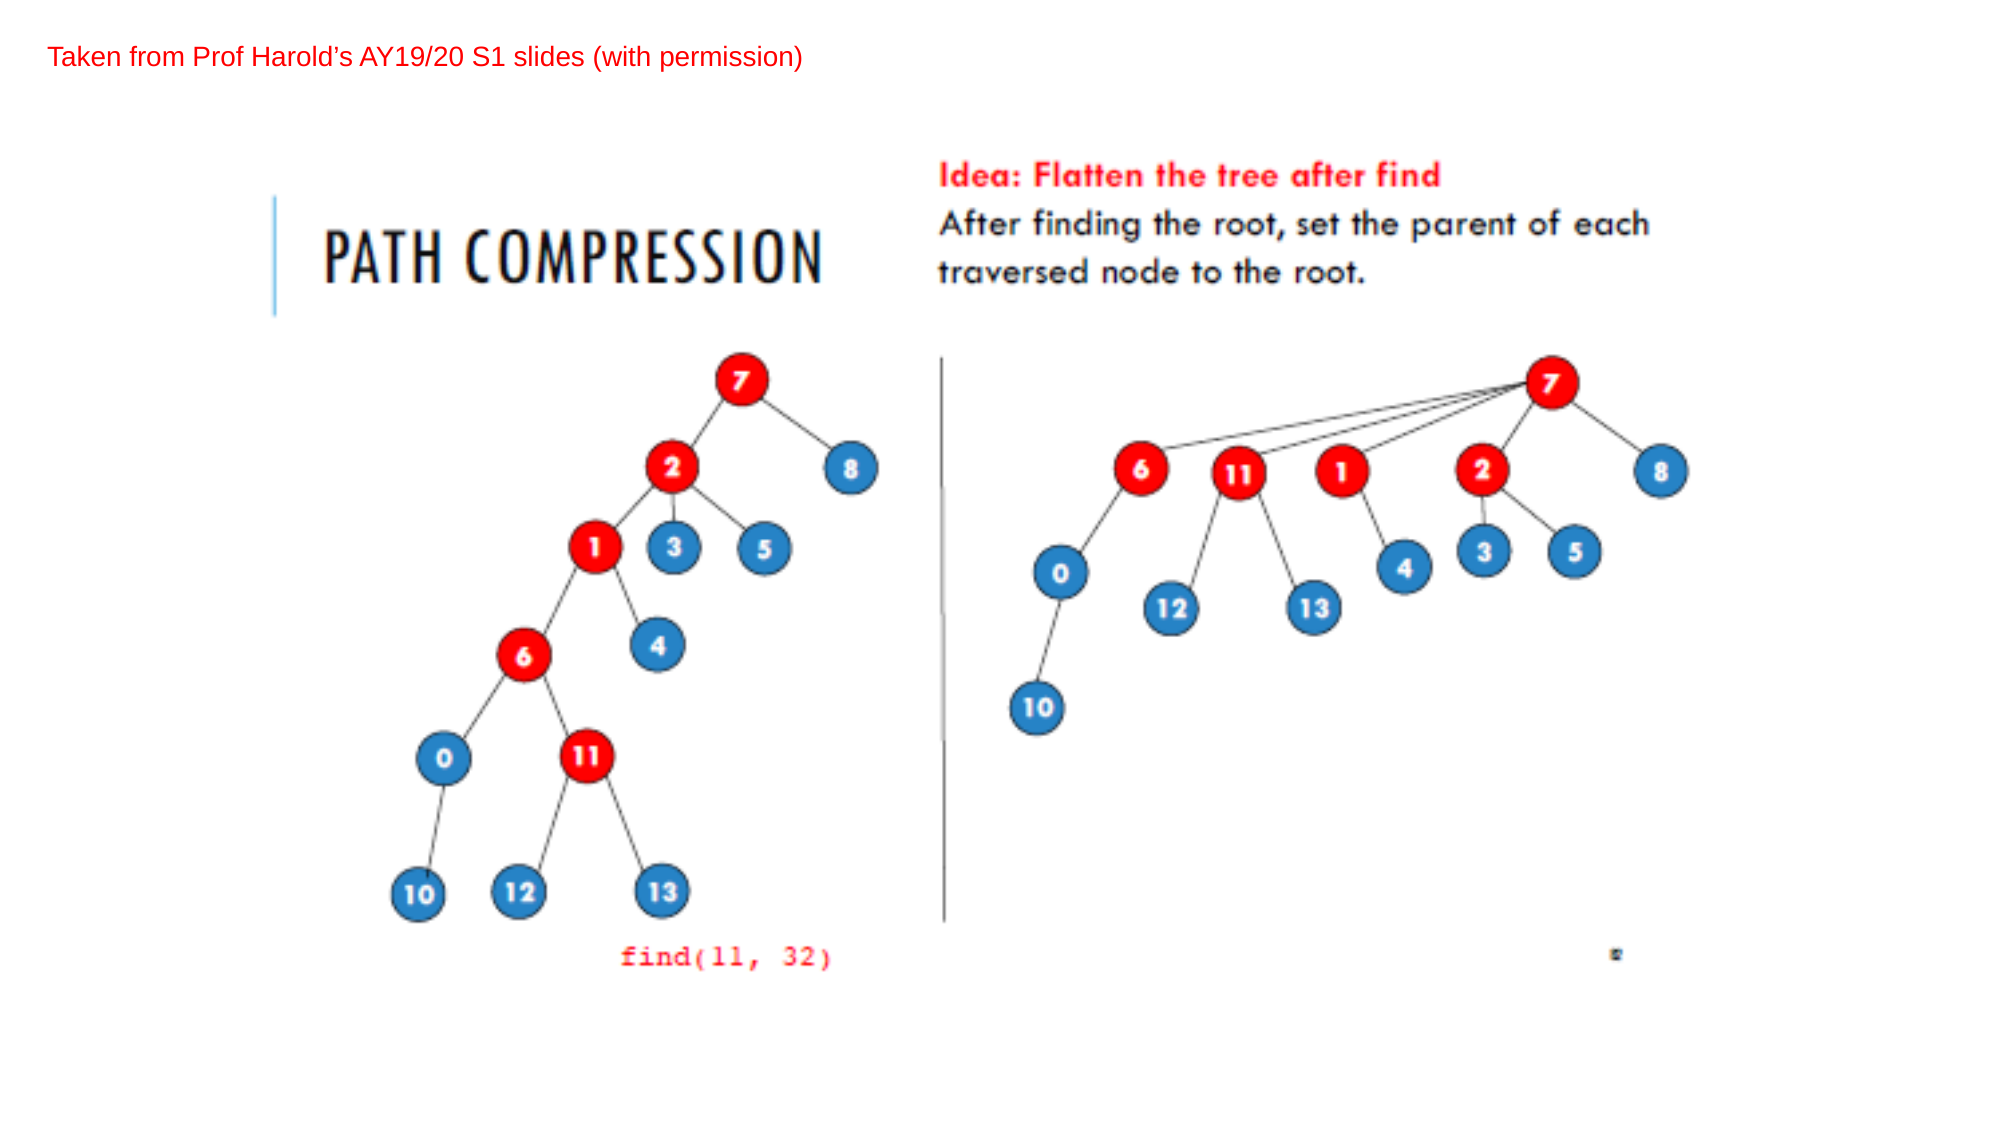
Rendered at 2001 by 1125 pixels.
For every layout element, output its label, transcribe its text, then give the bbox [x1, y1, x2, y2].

picture [213, 16, 1768, 1076]
text_box Taken from Prof Harold’s AY19/20 S1 slides (with permission) [26, 18, 213, 110]
